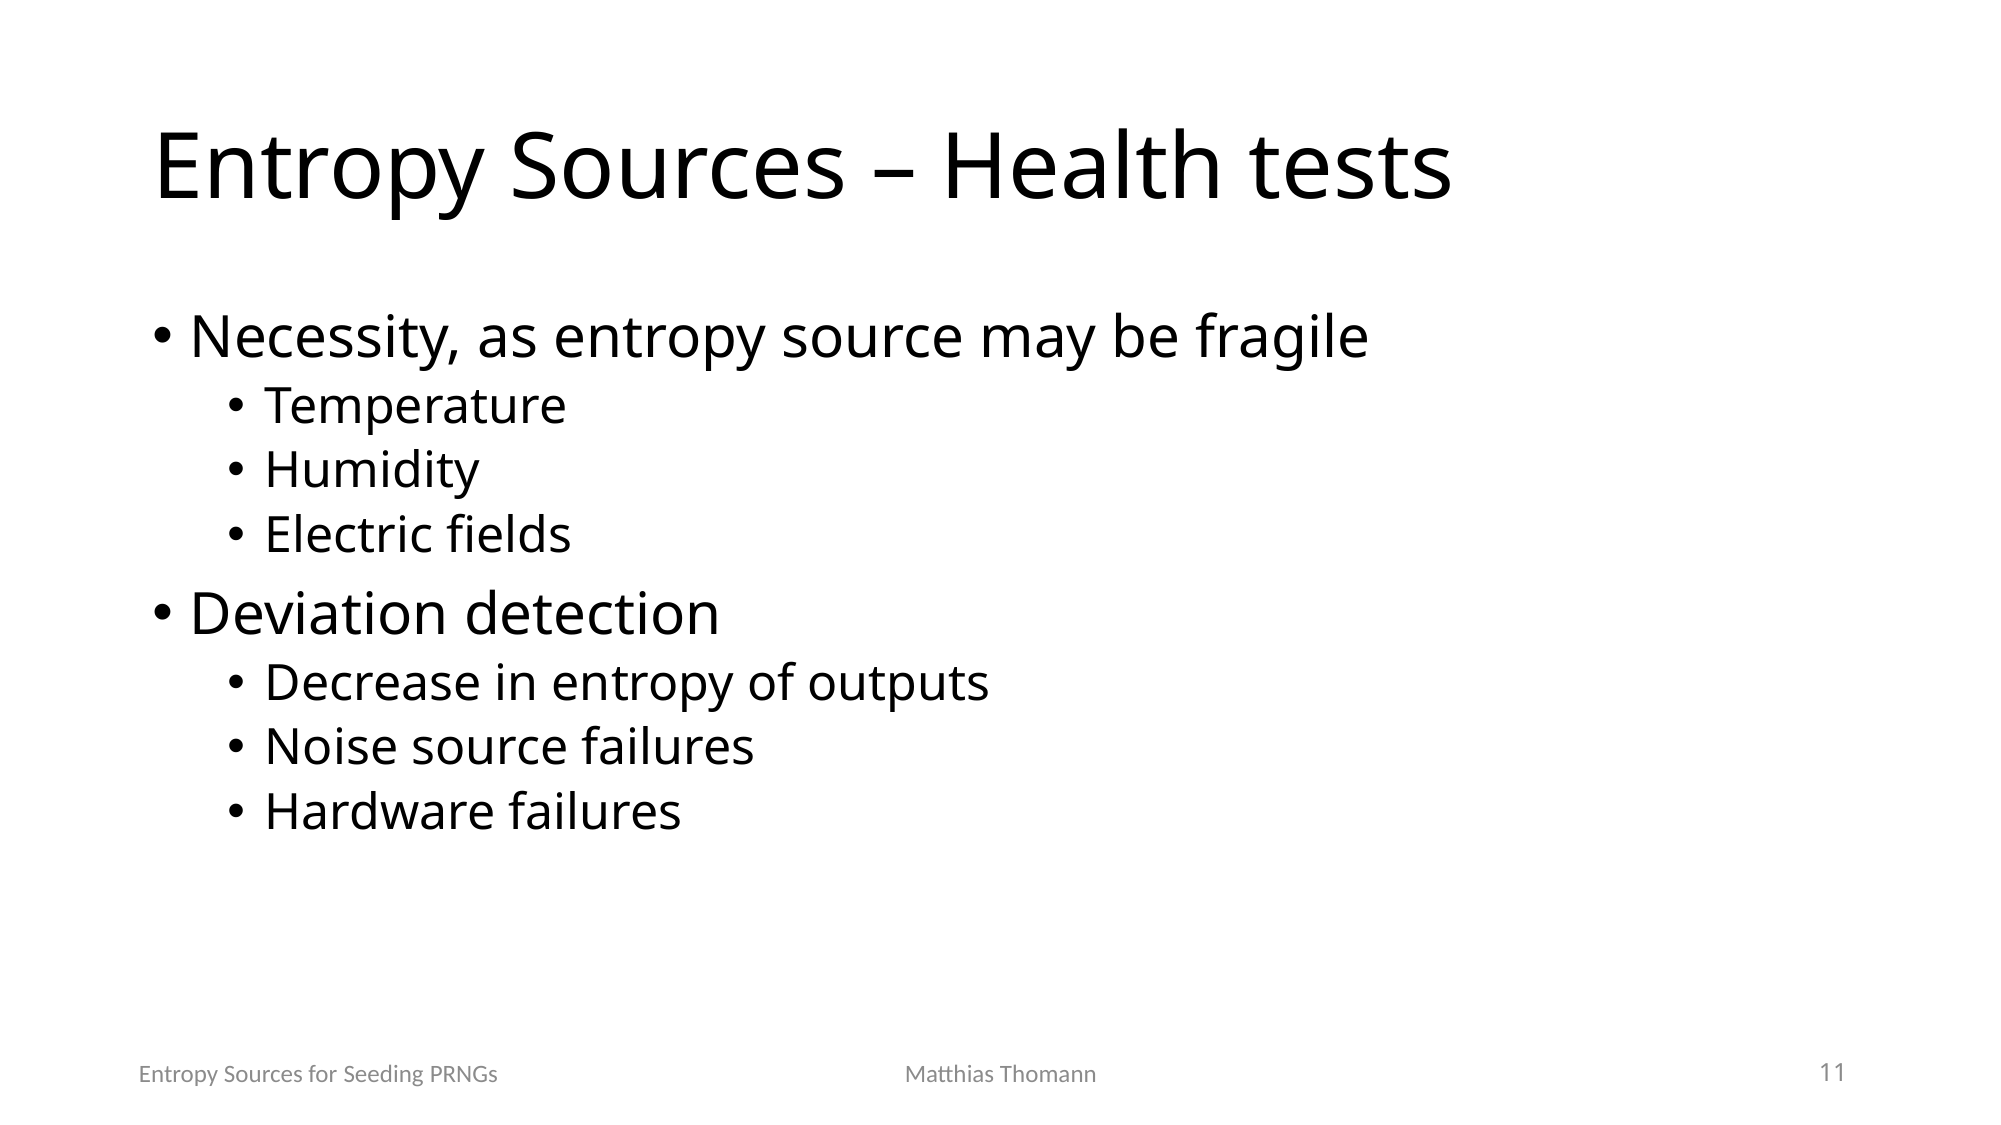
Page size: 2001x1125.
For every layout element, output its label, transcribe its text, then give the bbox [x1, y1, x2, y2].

list Necessity, as entropy source may be fragile Temperature Humidity Electric fields Deviation detection Decrease in entropy of outputs Noise source failures Hardware failures [137, 299, 1863, 1014]
title Entropy Sources – Health tests [137, 59, 1863, 278]
